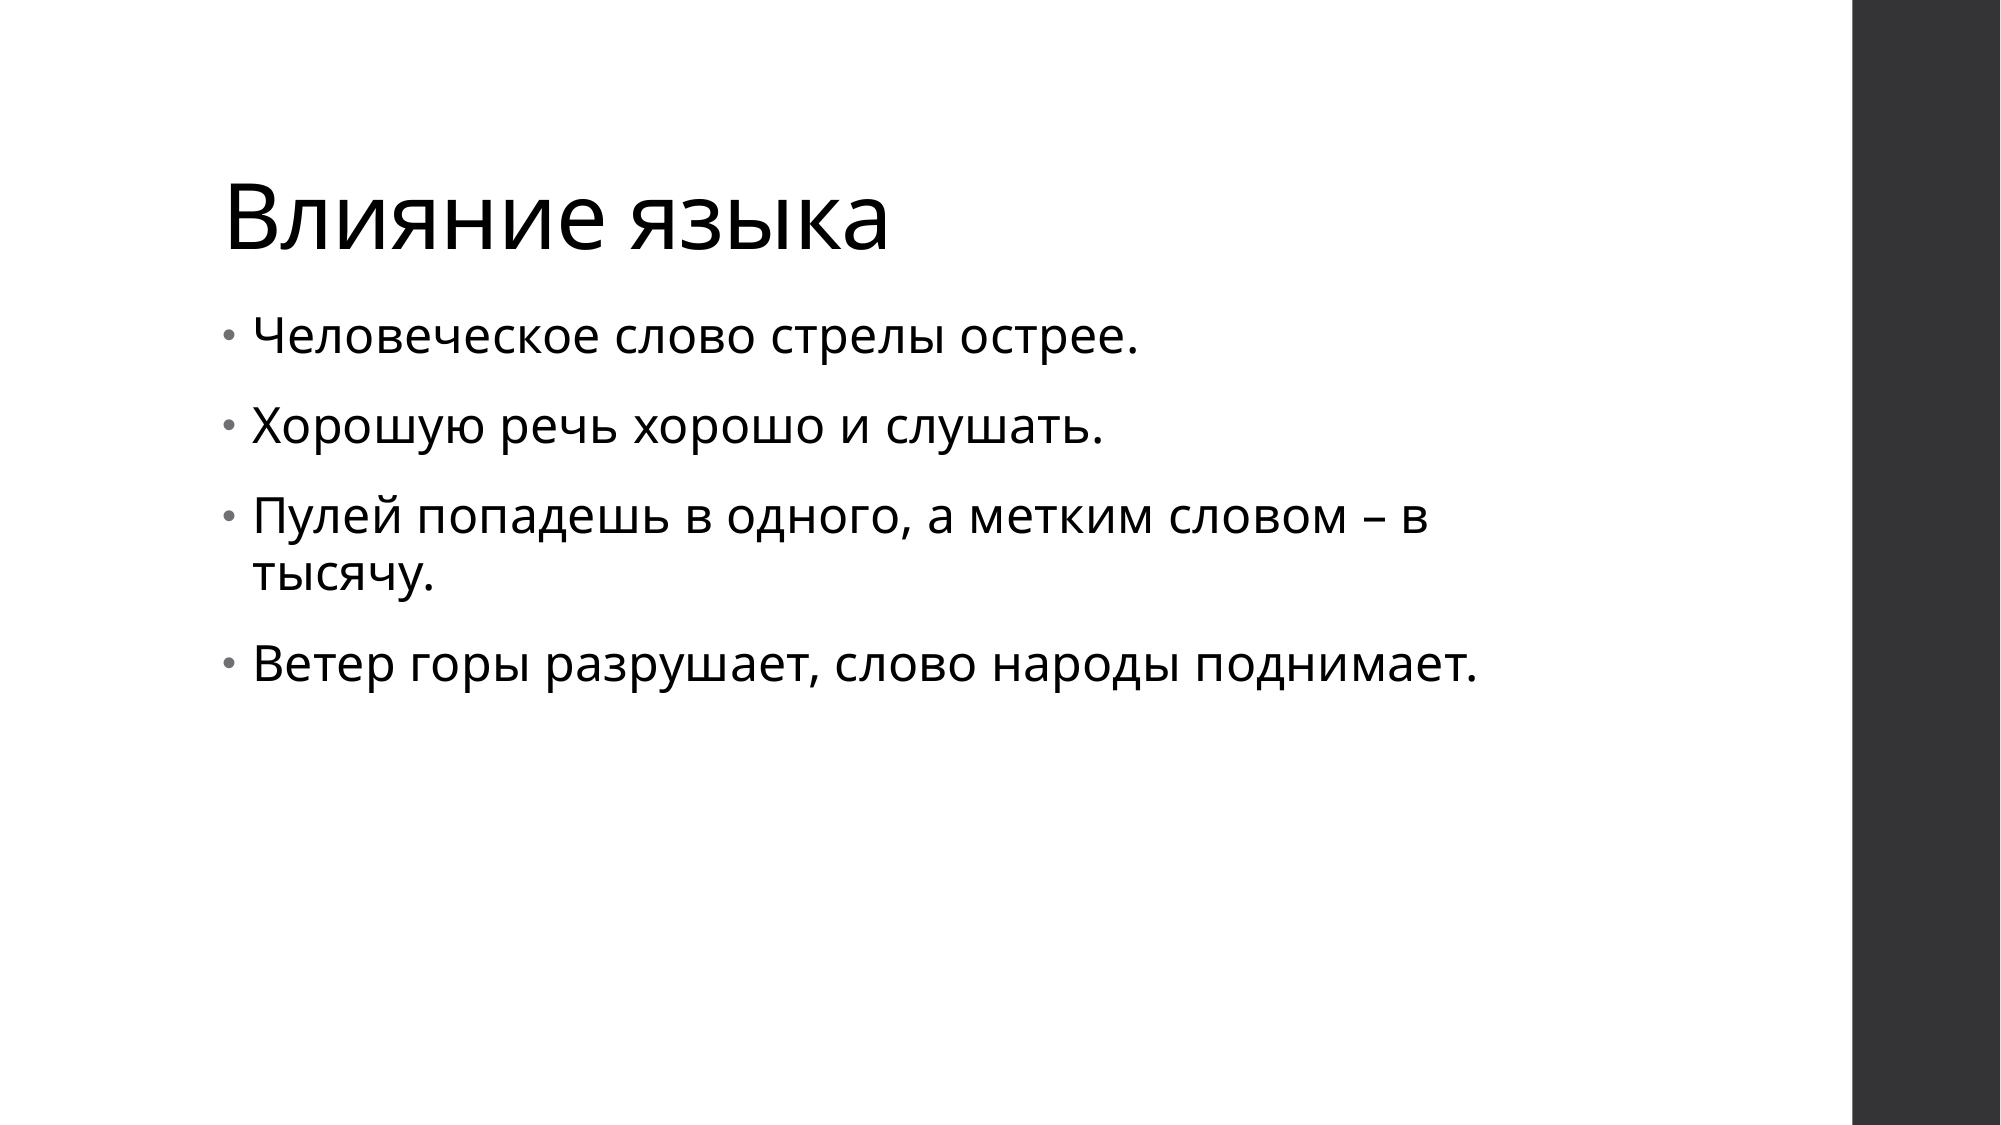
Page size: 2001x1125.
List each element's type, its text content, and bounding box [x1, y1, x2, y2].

title Влияние языка [206, 60, 1797, 278]
list Человеческое слово стрелы острее. Хорошую речь хорошо и слушать. Пулей попадешь в одного, а метким словом – в тысячу. Ветер горы разрушает, слово народы поднимает. [206, 299, 1617, 1014]
